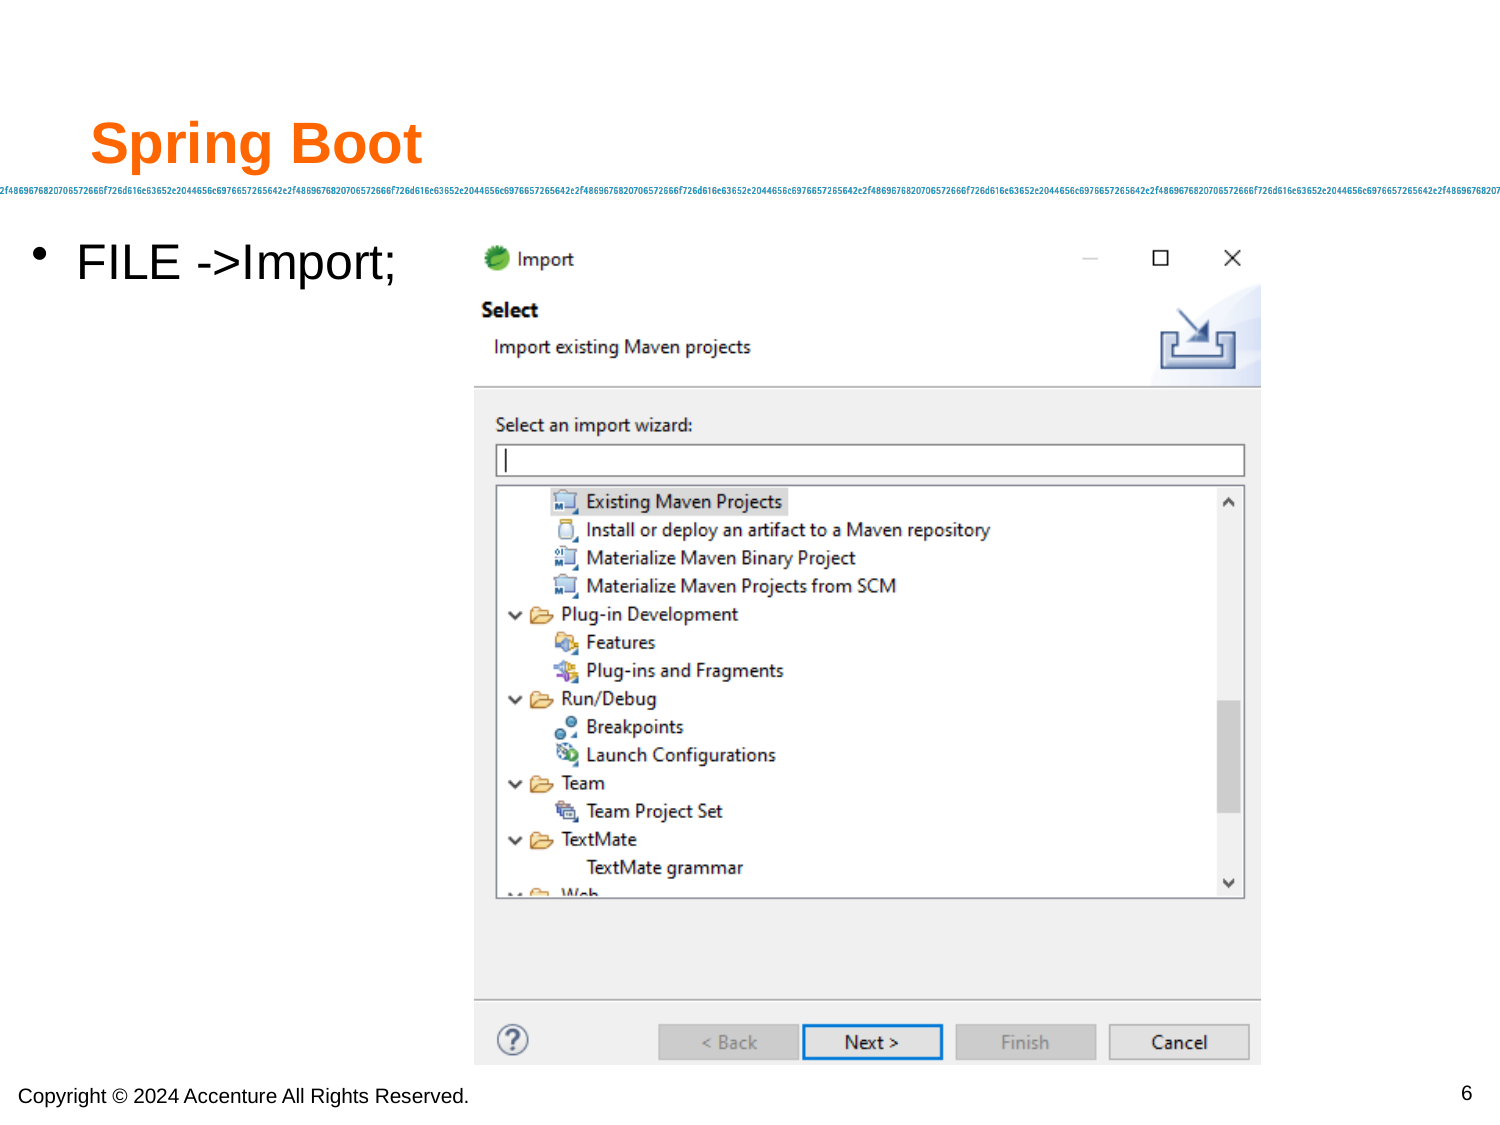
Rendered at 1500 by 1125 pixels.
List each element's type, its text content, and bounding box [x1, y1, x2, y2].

slide_number 6 [1137, 1046, 1488, 1125]
picture [0, 186, 1500, 194]
picture [474, 240, 1262, 1065]
text_box FILE ->Import; [16, 222, 700, 1025]
title Spring Boot [74, 32, 1413, 183]
